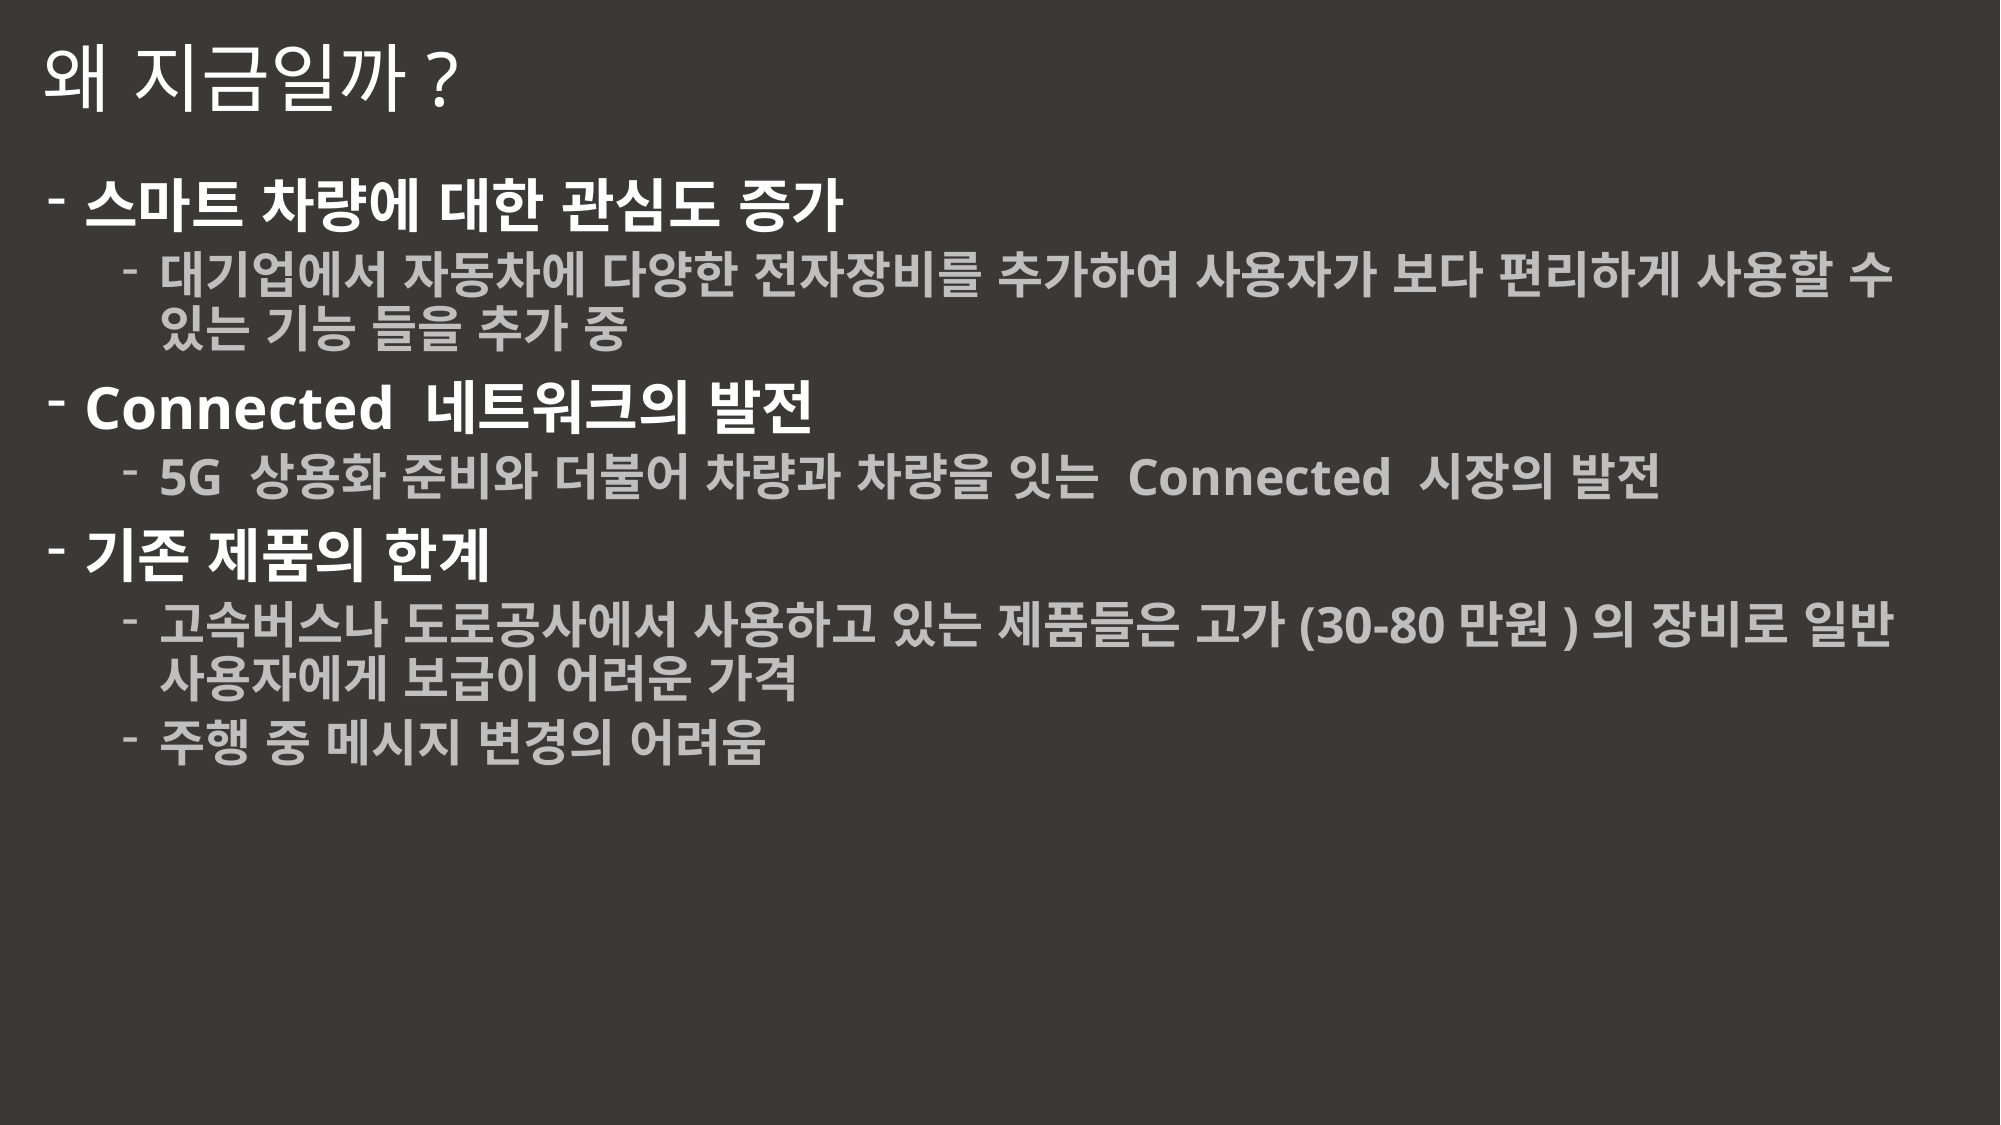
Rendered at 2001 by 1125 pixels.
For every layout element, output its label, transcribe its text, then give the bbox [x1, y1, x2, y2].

text_box 왜 지금일까? [27, 24, 1753, 141]
list 스마트 차량에 대한 관심도 증가 대기업에서 자동차에 다양한 전자장비를 추가하여 사용자가 보다 편리하게 사용할 수 있는 기능 들을 추가 중 Connected 네트워크의 발전 5G 상용화 준비와 더불어 차량과 차량을 잇는 Connected 시장의 발전 기존 제품의 한계 고속버스나 도로공사에서 사용하고 있는 제품들은 고가(30-80만원)의 장비로 일반 사용자에게 보급이 어려운 가격 주행 중 메시지 변경의 어려움 [31, 169, 1915, 1086]
